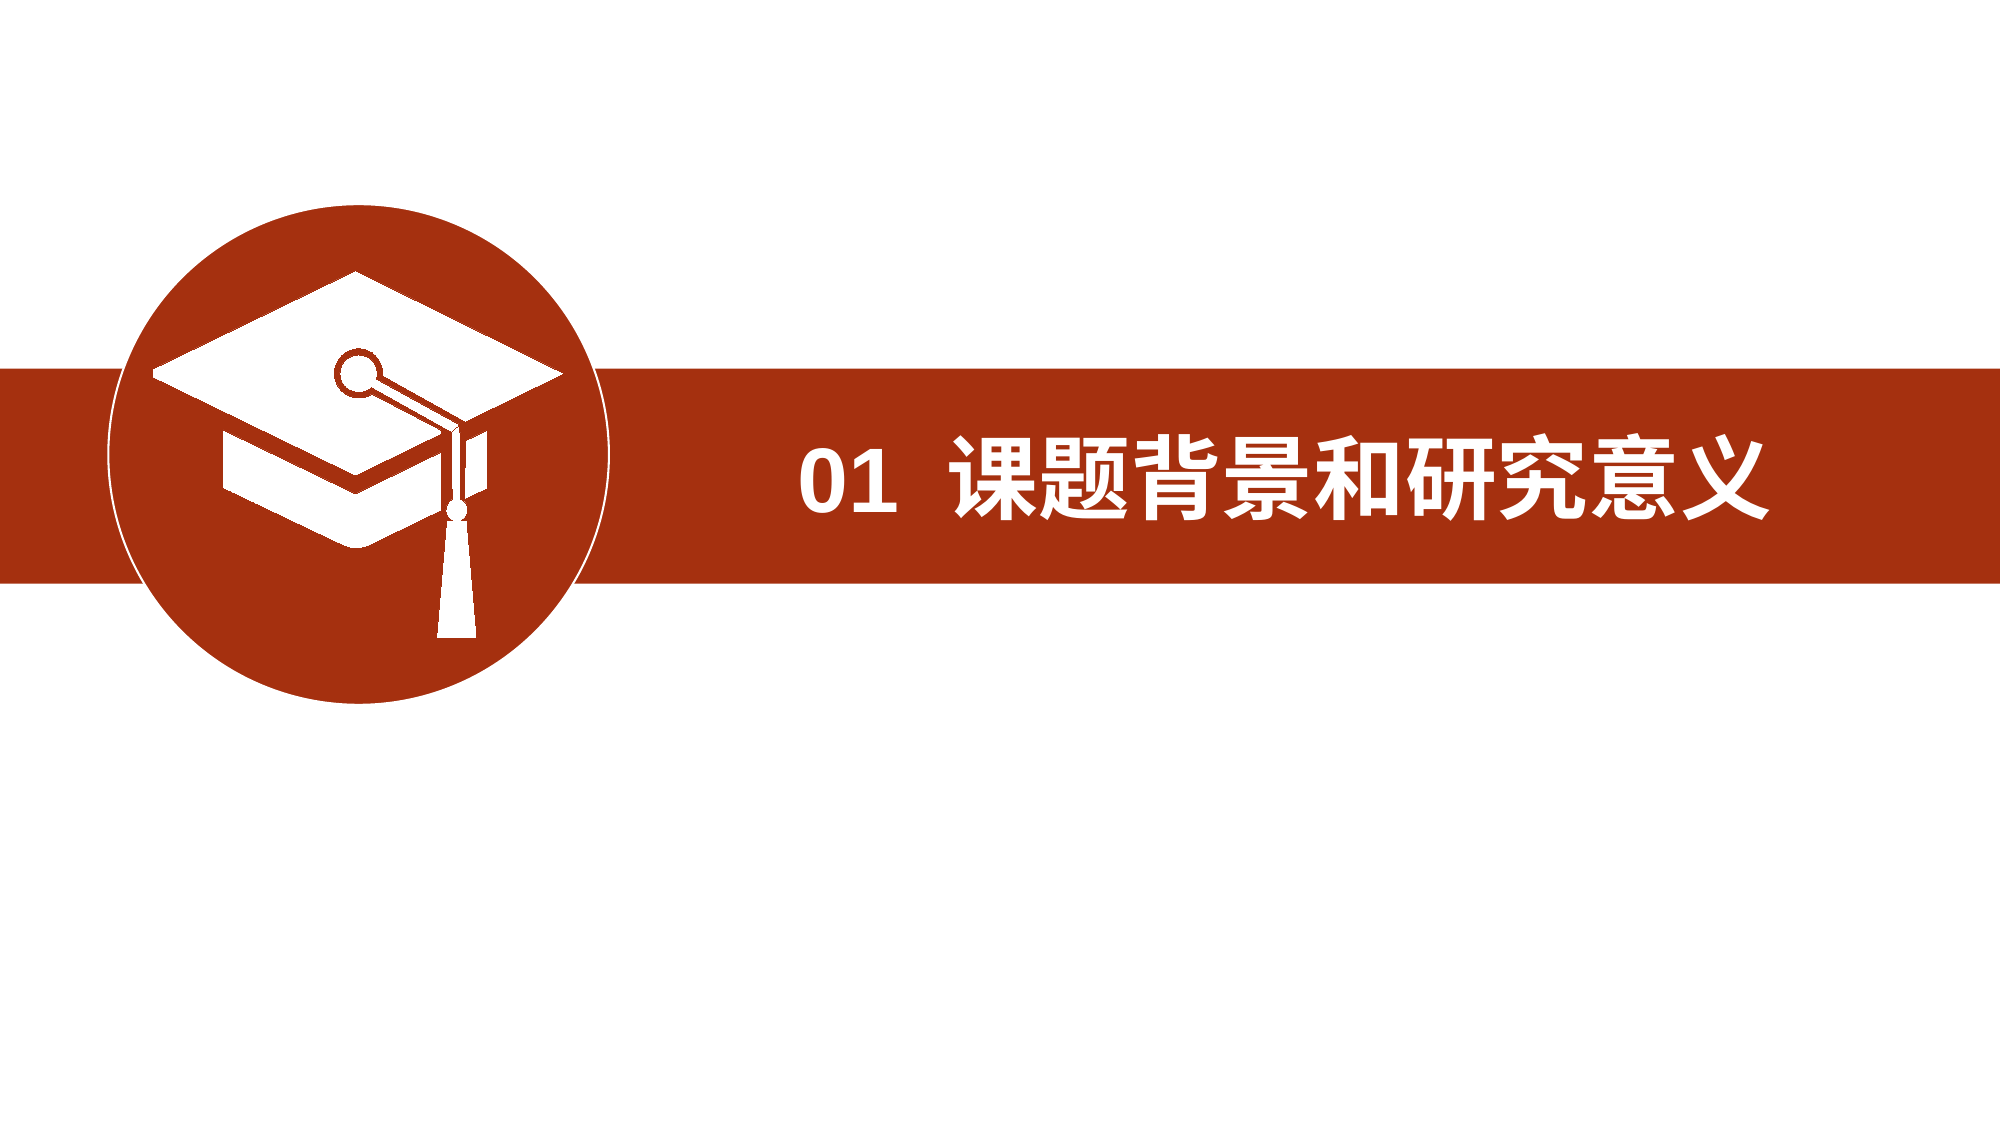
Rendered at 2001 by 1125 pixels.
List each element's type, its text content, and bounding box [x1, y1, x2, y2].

list 01 课题背景和研究意义 [782, 149, 1892, 803]
